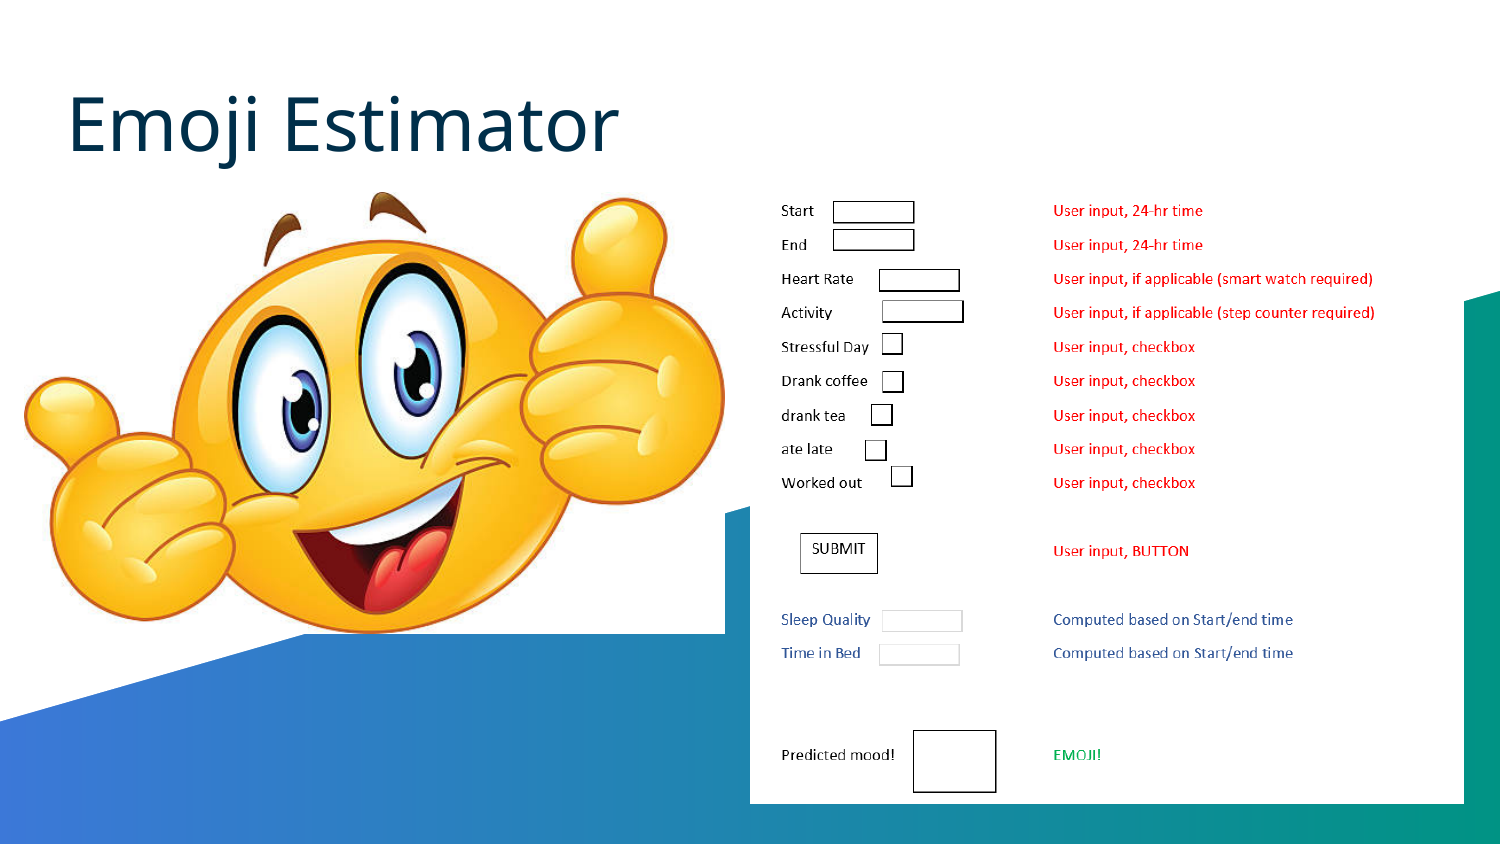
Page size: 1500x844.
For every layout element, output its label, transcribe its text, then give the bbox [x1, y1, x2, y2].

picture [24, 192, 726, 634]
picture [749, 160, 1465, 804]
title Emoji Estimator [51, 60, 1449, 272]
